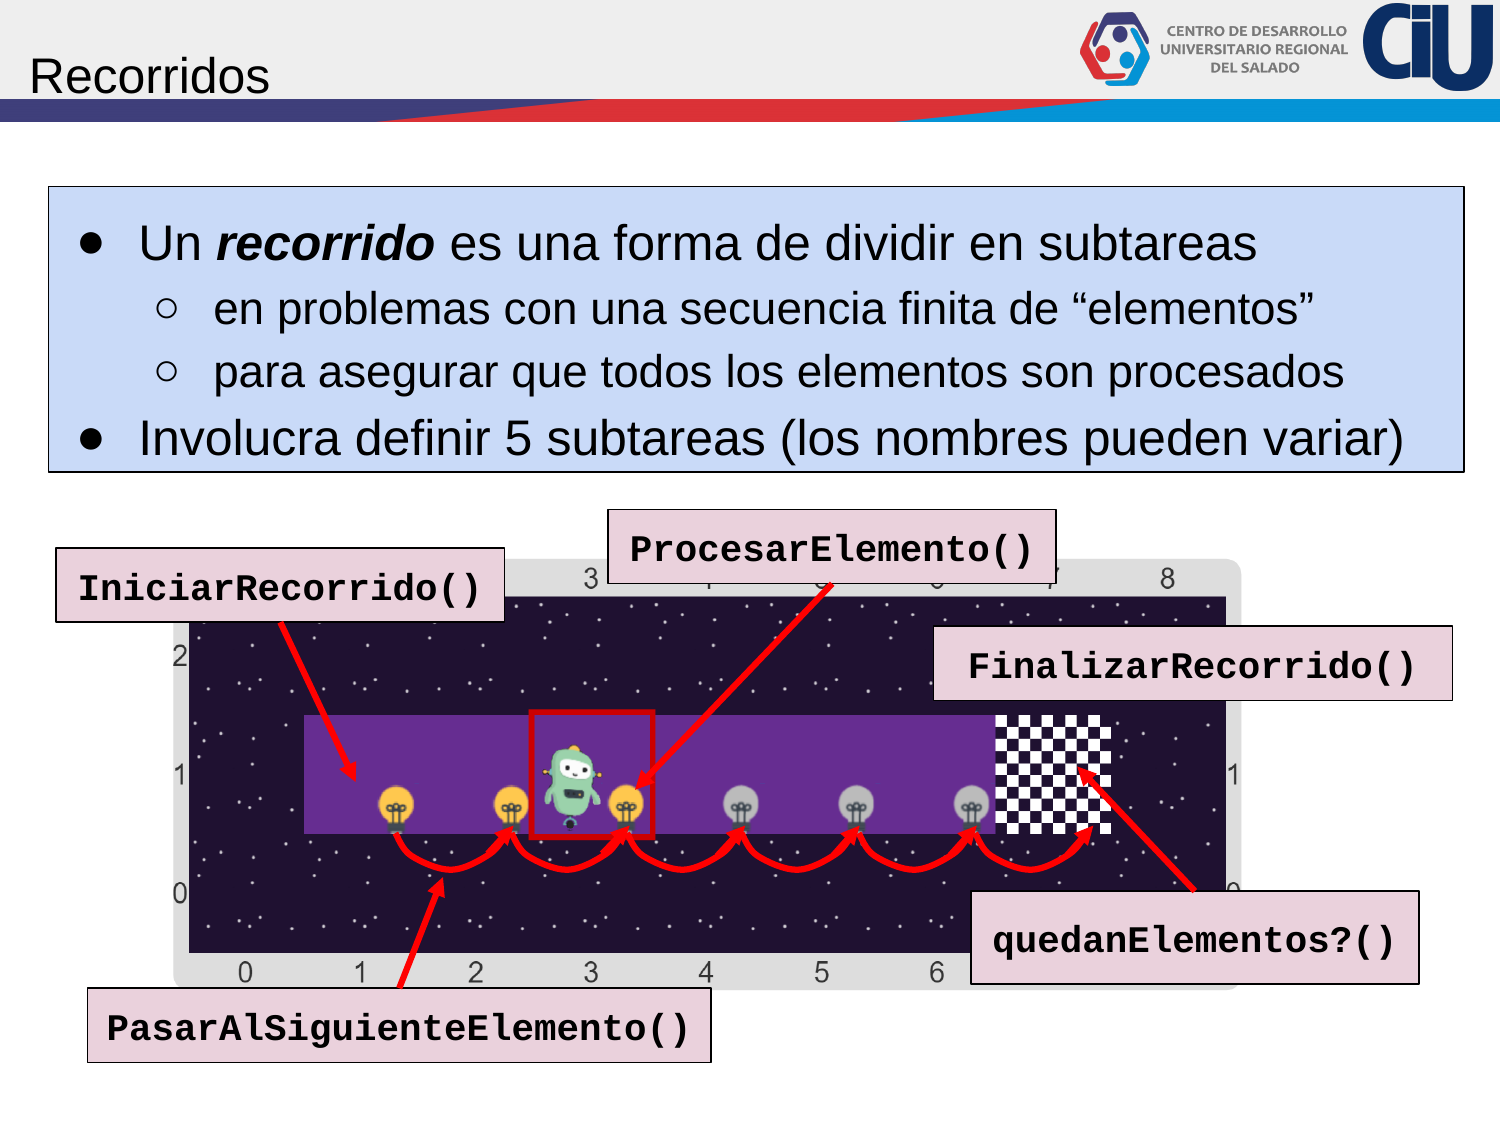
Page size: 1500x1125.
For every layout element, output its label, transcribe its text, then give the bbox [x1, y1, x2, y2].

picture [1126, 12, 1348, 86]
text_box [634, 583, 833, 791]
picture [1363, 3, 1493, 91]
text_box PasarAlSiguienteElemento() [87, 988, 711, 1063]
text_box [279, 621, 356, 783]
text_box IniciarRecorrido() [56, 547, 505, 623]
picture [0, 99, 912, 122]
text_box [399, 876, 444, 989]
text_box Un recorrido es una forma de dividir en subtareas en problemas con una secuencia finita de “elementos” para asegurar que todos los elementos son procesados Involucra definir 5 subtareas (los nombres pueden variar) [48, 186, 1464, 473]
text_box quedanElementos?() [1259, 891, 1419, 985]
text_box FinalizarRecorrido() [1259, 626, 1453, 701]
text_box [1077, 766, 1196, 892]
title Recorridos [13, 8, 1126, 119]
picture [1126, 68, 1132, 78]
text_box ProcesarElemento() [608, 509, 1057, 552]
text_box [165, 553, 1254, 1003]
